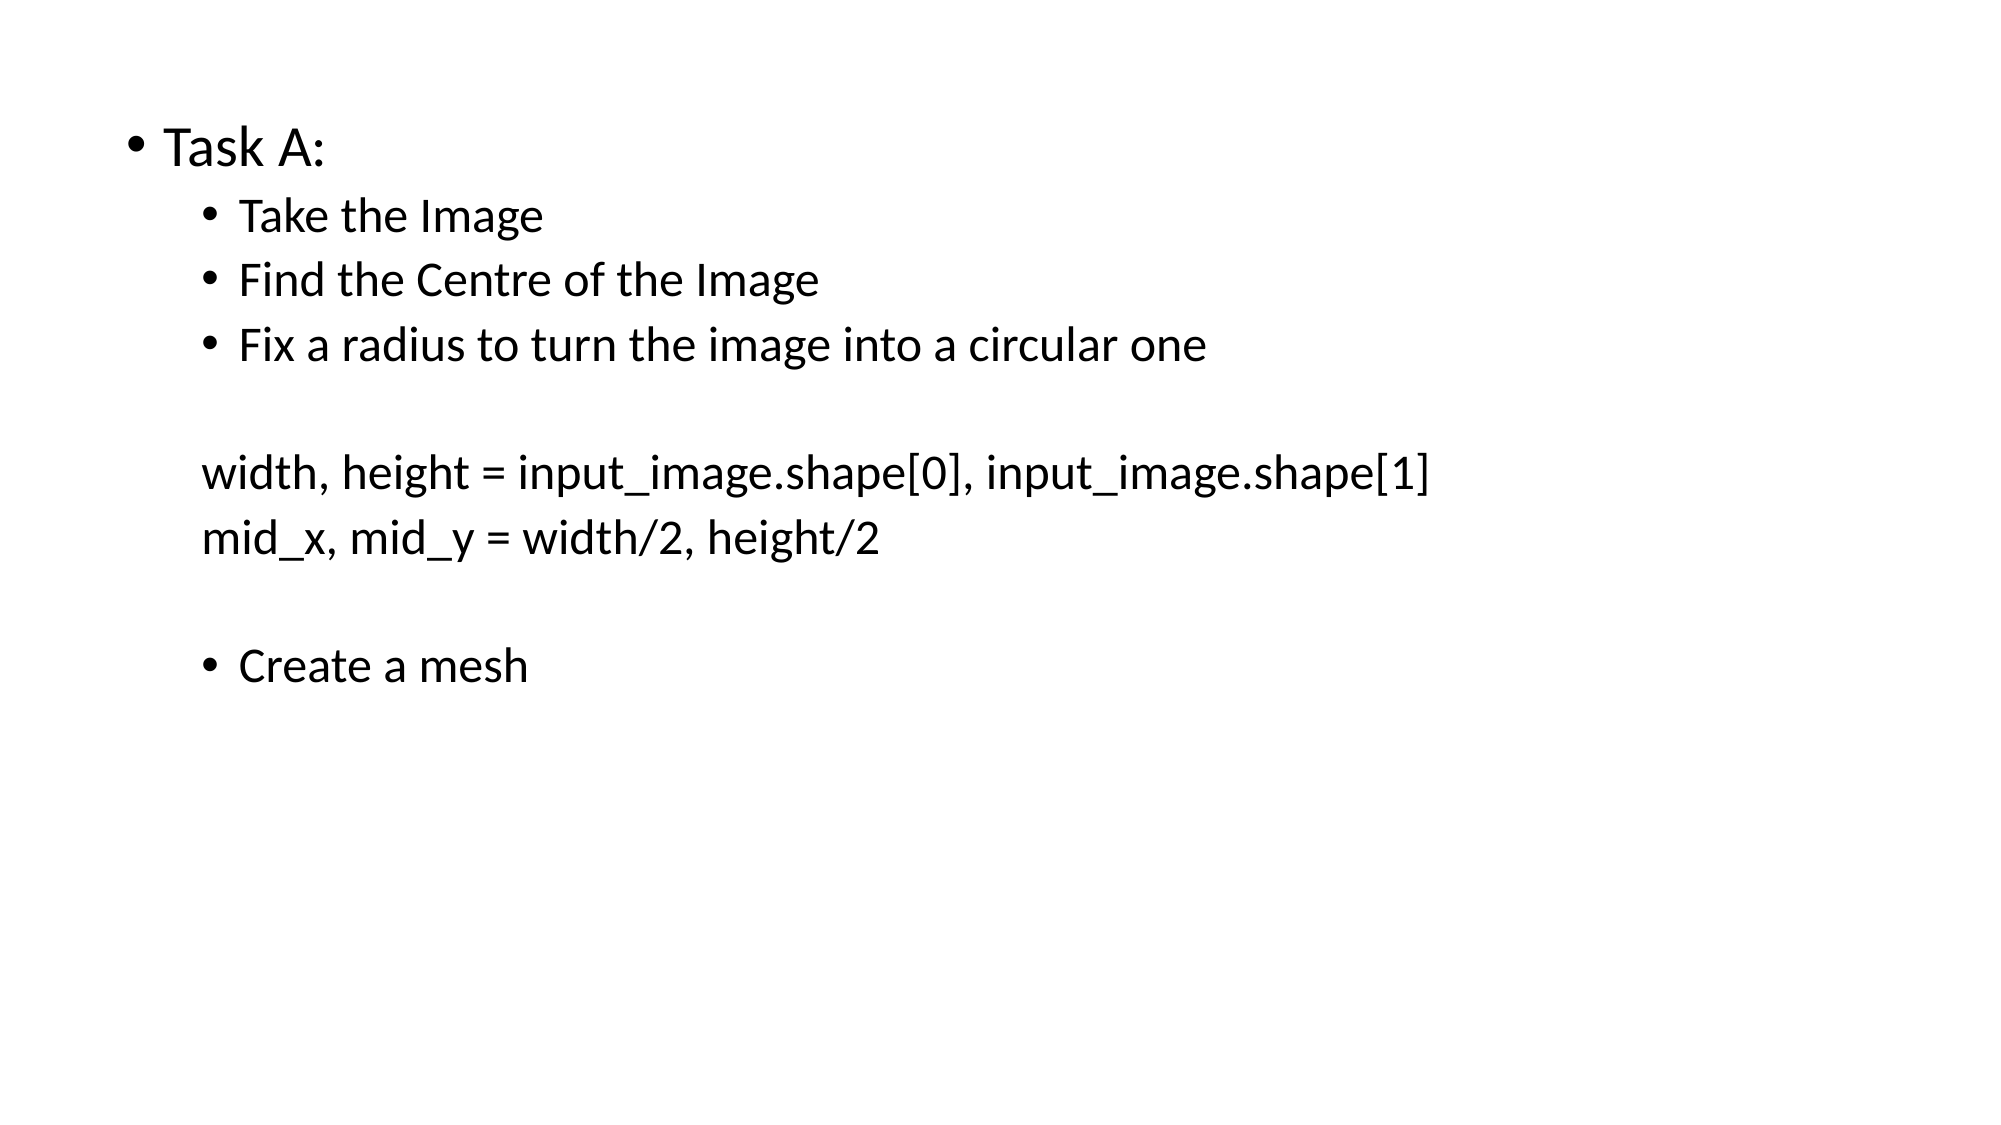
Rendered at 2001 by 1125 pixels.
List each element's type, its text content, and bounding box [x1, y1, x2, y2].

list Task A: Take the Image Find the Centre of the Image Fix a radius to turn the image into a circular one width, height = input_image.shape[0], input_image.shape[1] mid_x, mid_y = width/2, height/2 Create a mesh [111, 108, 1837, 1017]
